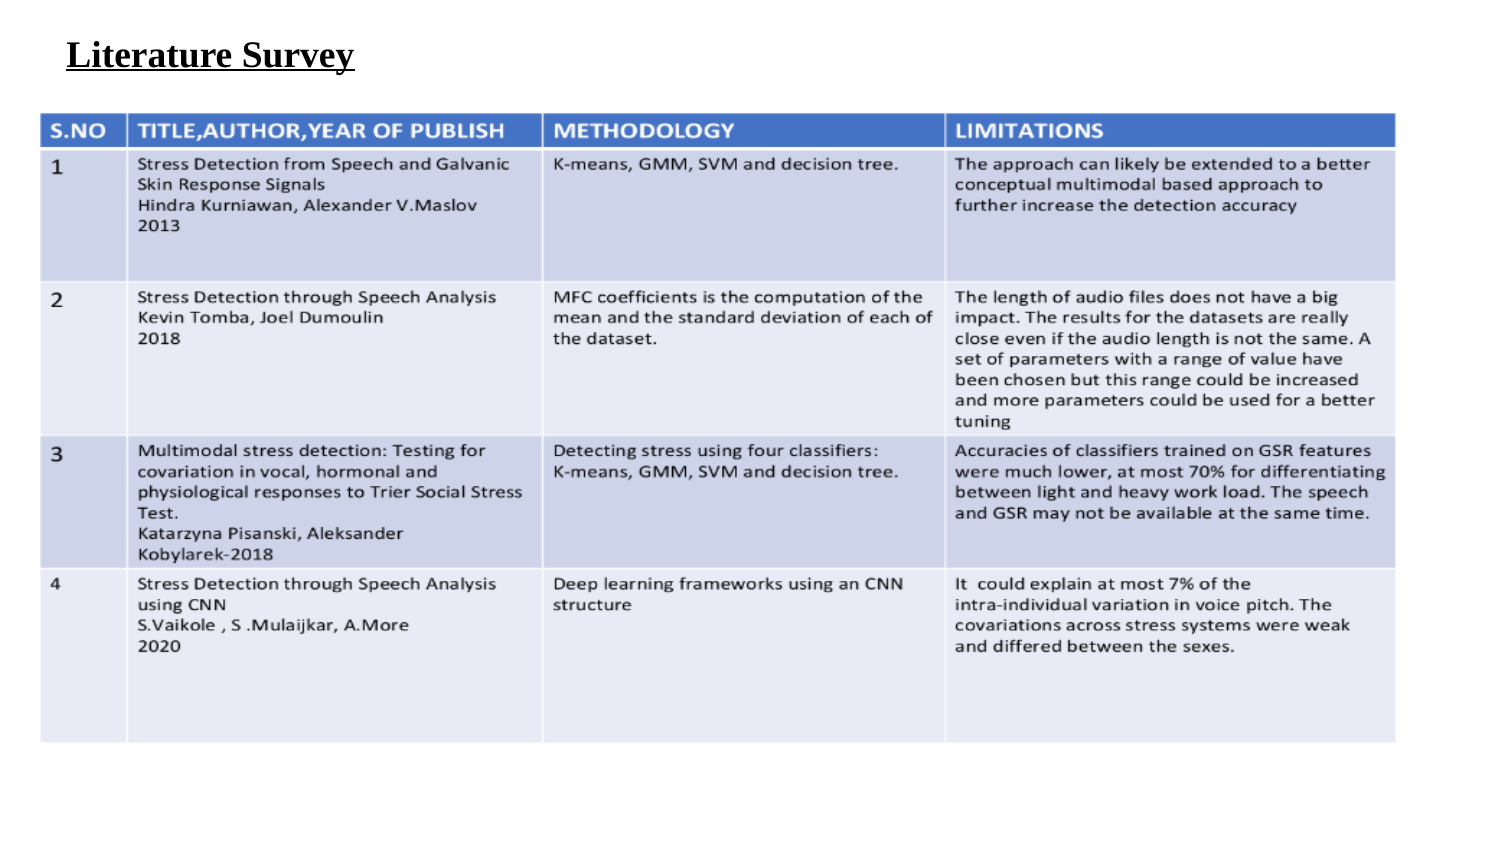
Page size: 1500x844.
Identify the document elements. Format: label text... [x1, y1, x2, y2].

title Literature Survey [51, 20, 715, 84]
picture [39, 105, 1404, 753]
